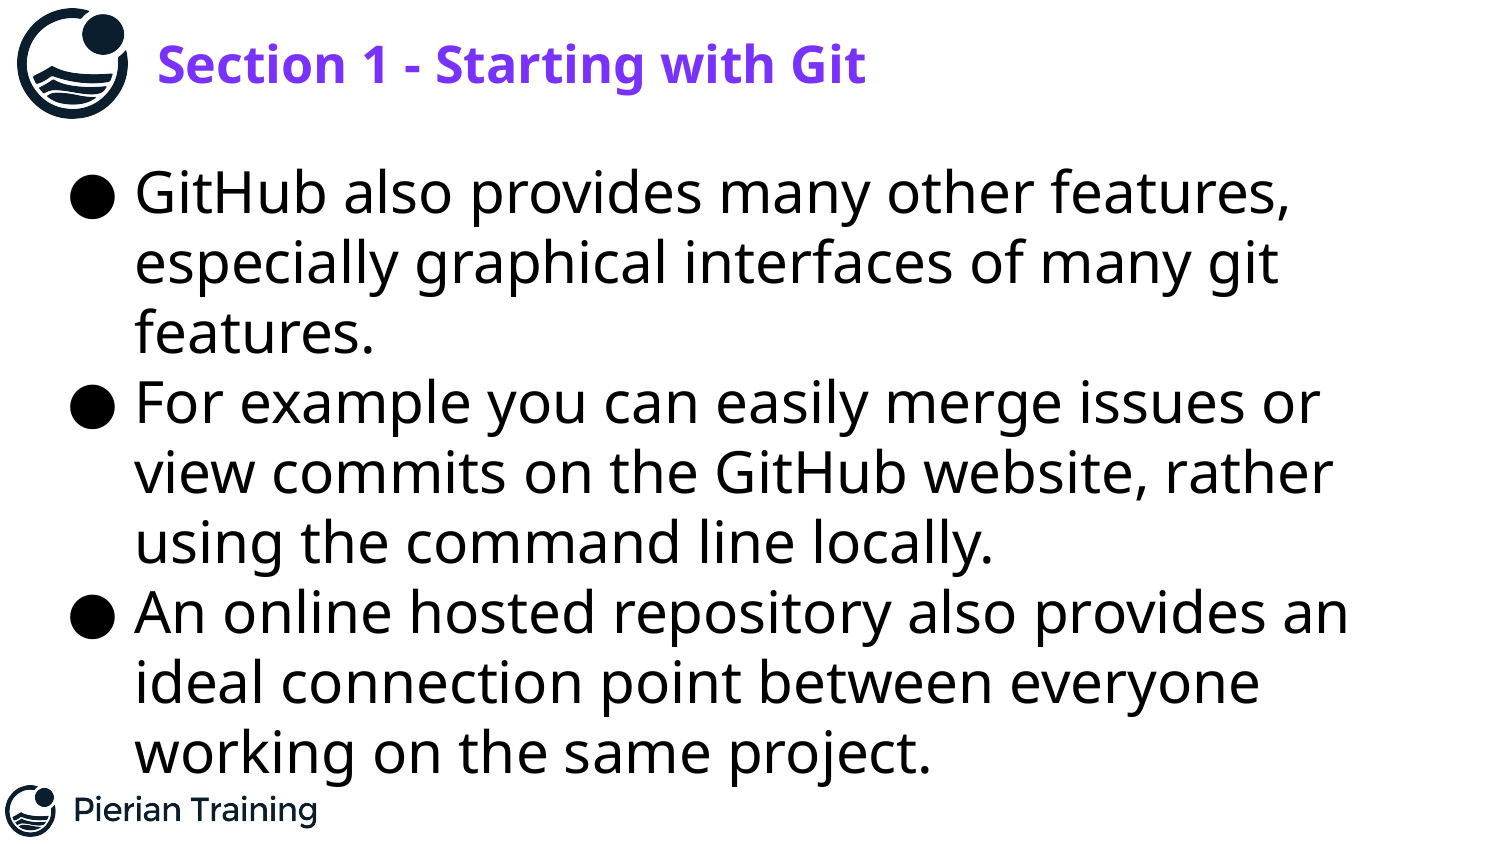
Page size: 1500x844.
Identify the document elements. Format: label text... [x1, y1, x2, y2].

picture [16, 8, 128, 120]
text_box Section 1 - Starting with Git [142, 16, 1432, 110]
picture [4, 785, 318, 837]
text_box GitHub also provides many other features, especially graphical interfaces of many git features. For example you can easily merge issues or view commits on the GitHub website, rather using the command line locally. An online hosted repository also provides an ideal connection point between everyone working on the same project. [44, 140, 1432, 801]
